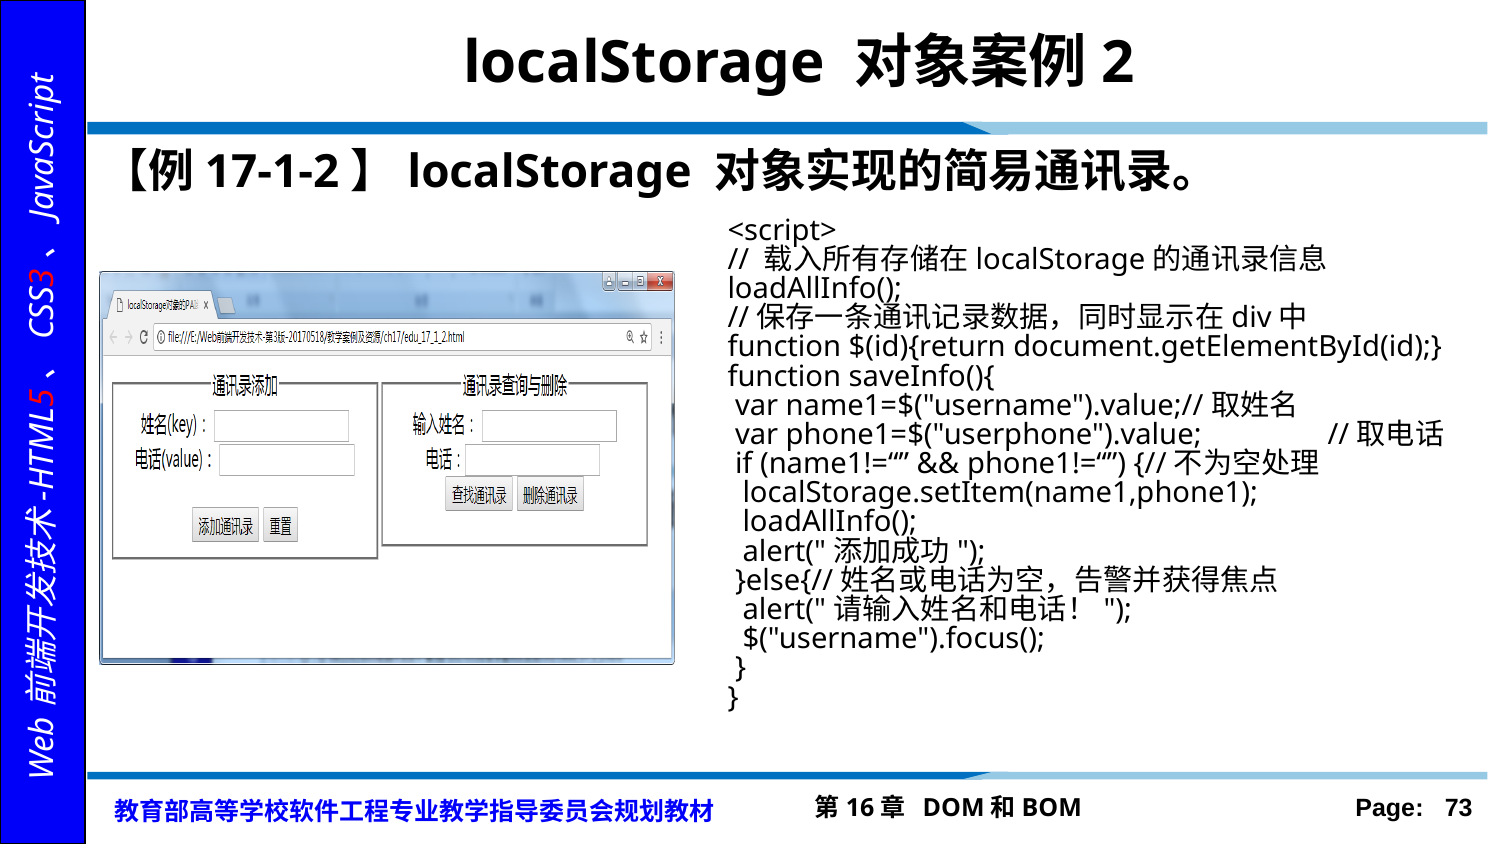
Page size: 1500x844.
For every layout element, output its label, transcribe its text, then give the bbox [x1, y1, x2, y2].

title localStorage 对象案例2 [161, 11, 1436, 106]
text_box <script> // 载入所有存储在localStorage的通讯录信息 loadAllInfo(); //保存一条通讯记录数据，同时显示在div中 function $(id){return document.getElementById(id);} function saveInfo(){ var name1=$("username").value;//取姓名 var phone1=$("userphone").value; //取电话 if (name1!=“” && phone1!=“”) {//不为空处理 localStorage.setItem(name1,phone1); loadAllInfo(); alert("添加成功"); }else{//姓名或电话为空，告警并获得焦点 alert("请输入姓名和电话！"); $("username").focus(); } } [712, 209, 1488, 760]
list 【例17-1-2】localStorage 对象实现的简易通讯录。 [86, 133, 1484, 198]
picture [99, 271, 676, 665]
